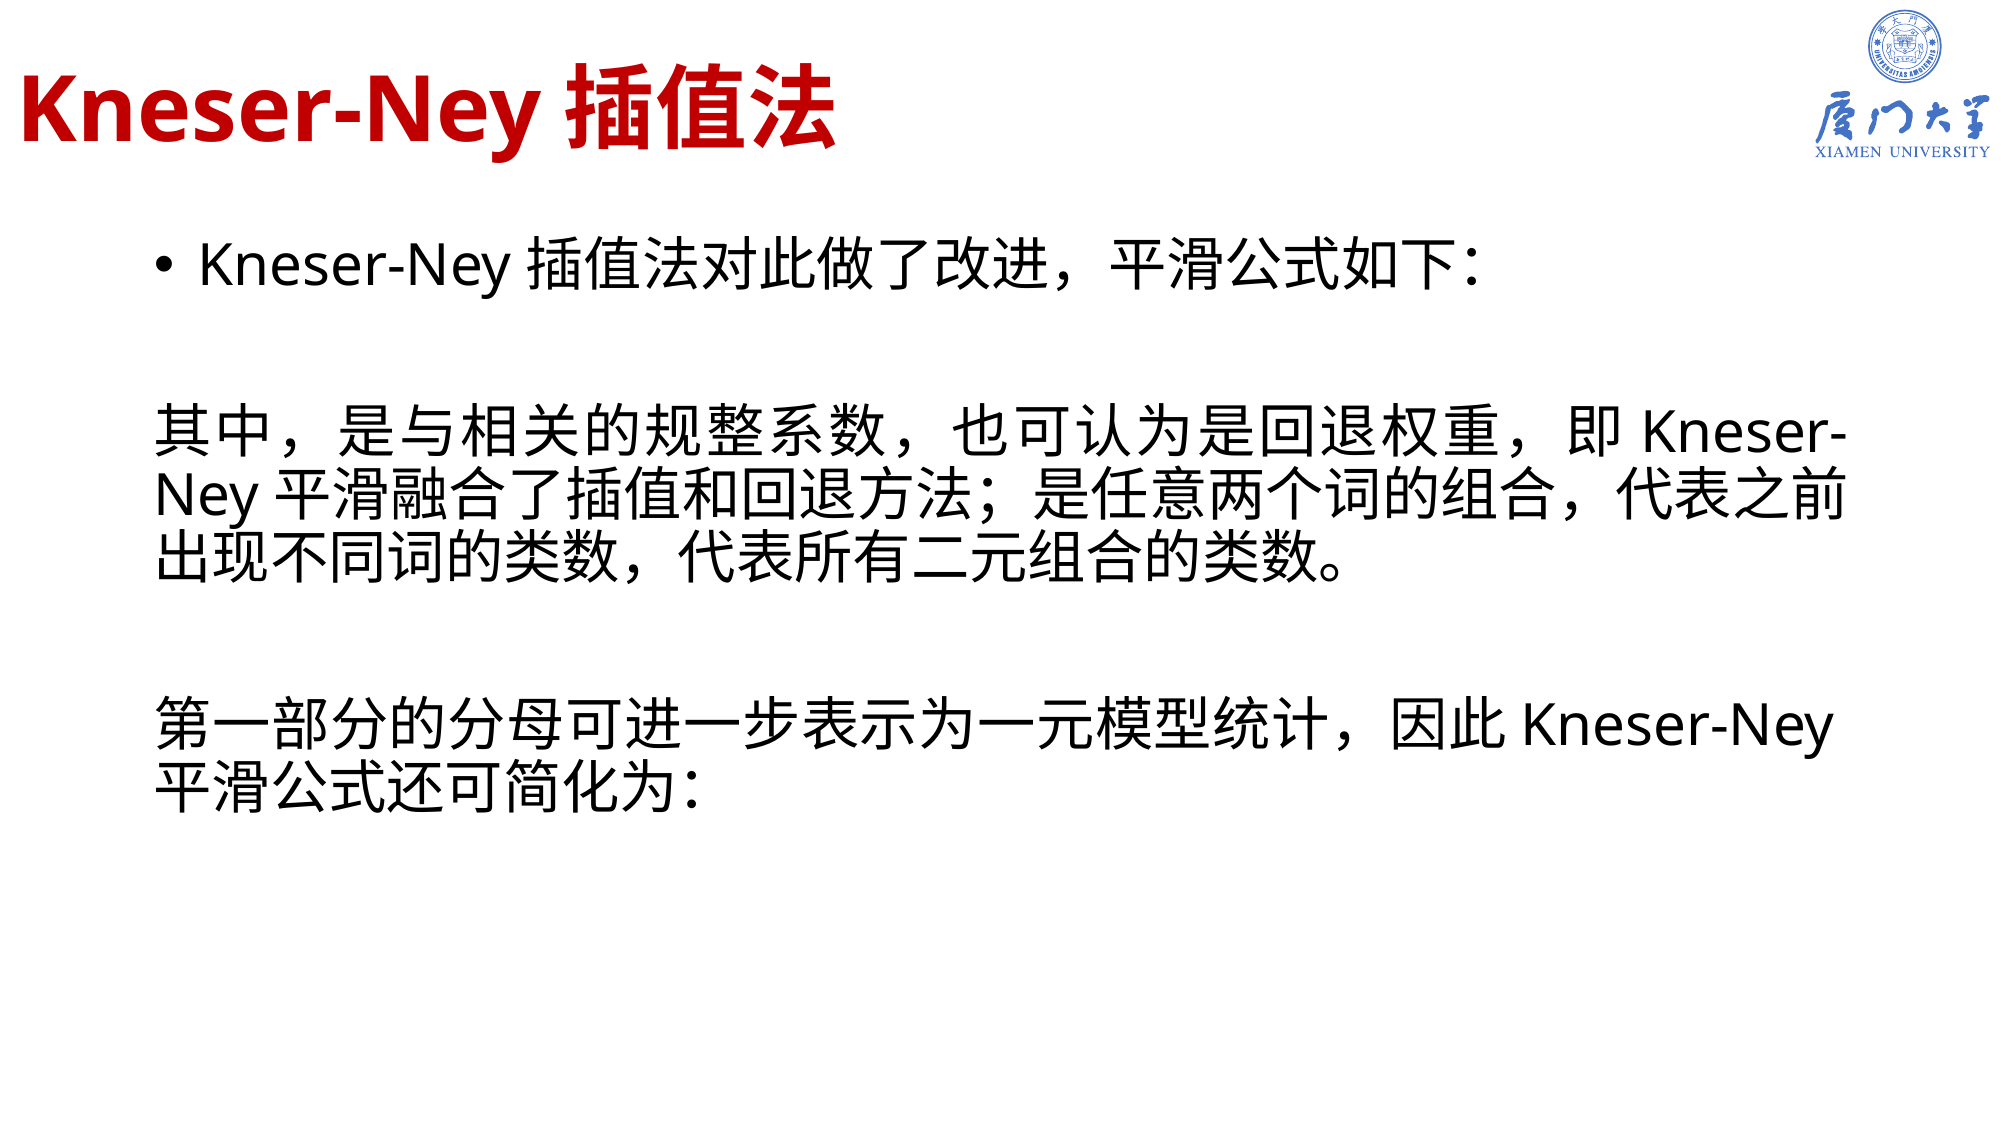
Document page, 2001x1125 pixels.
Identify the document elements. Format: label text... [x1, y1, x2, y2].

title Kneser-Ney插值法 [1, 3, 1727, 221]
